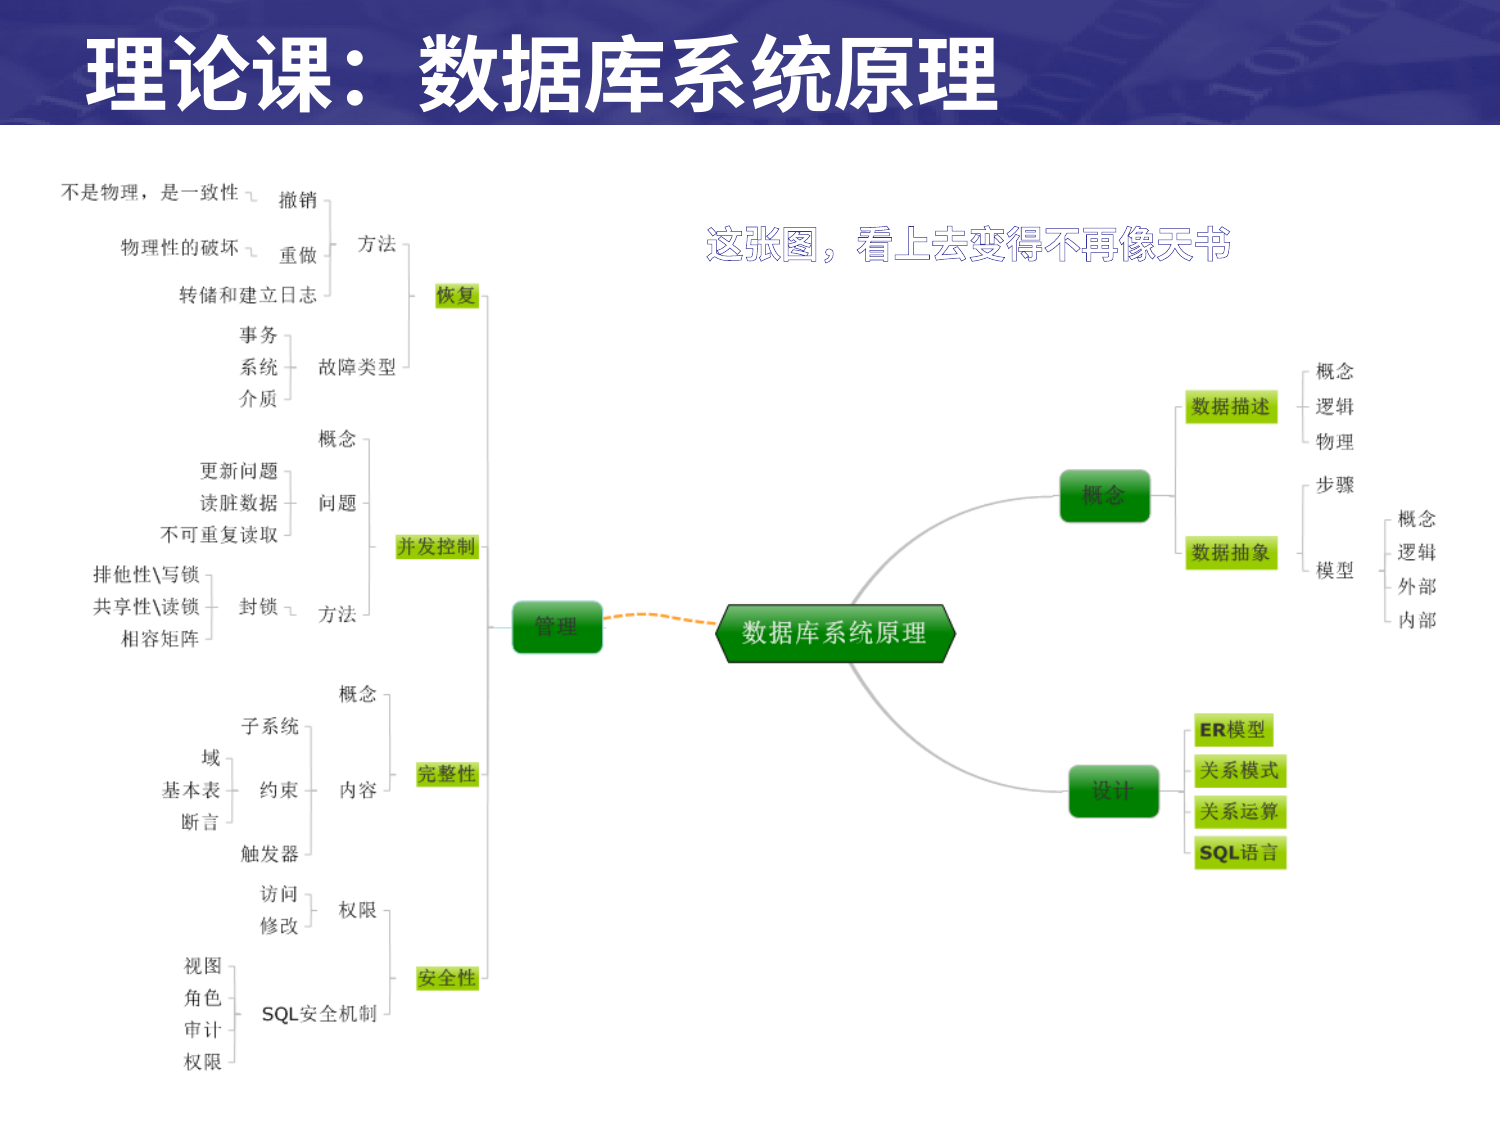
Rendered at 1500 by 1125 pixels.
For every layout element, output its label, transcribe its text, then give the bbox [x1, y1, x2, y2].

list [0, 125, 1500, 1125]
title 理论课：数据库系统原理 [69, 0, 1364, 124]
